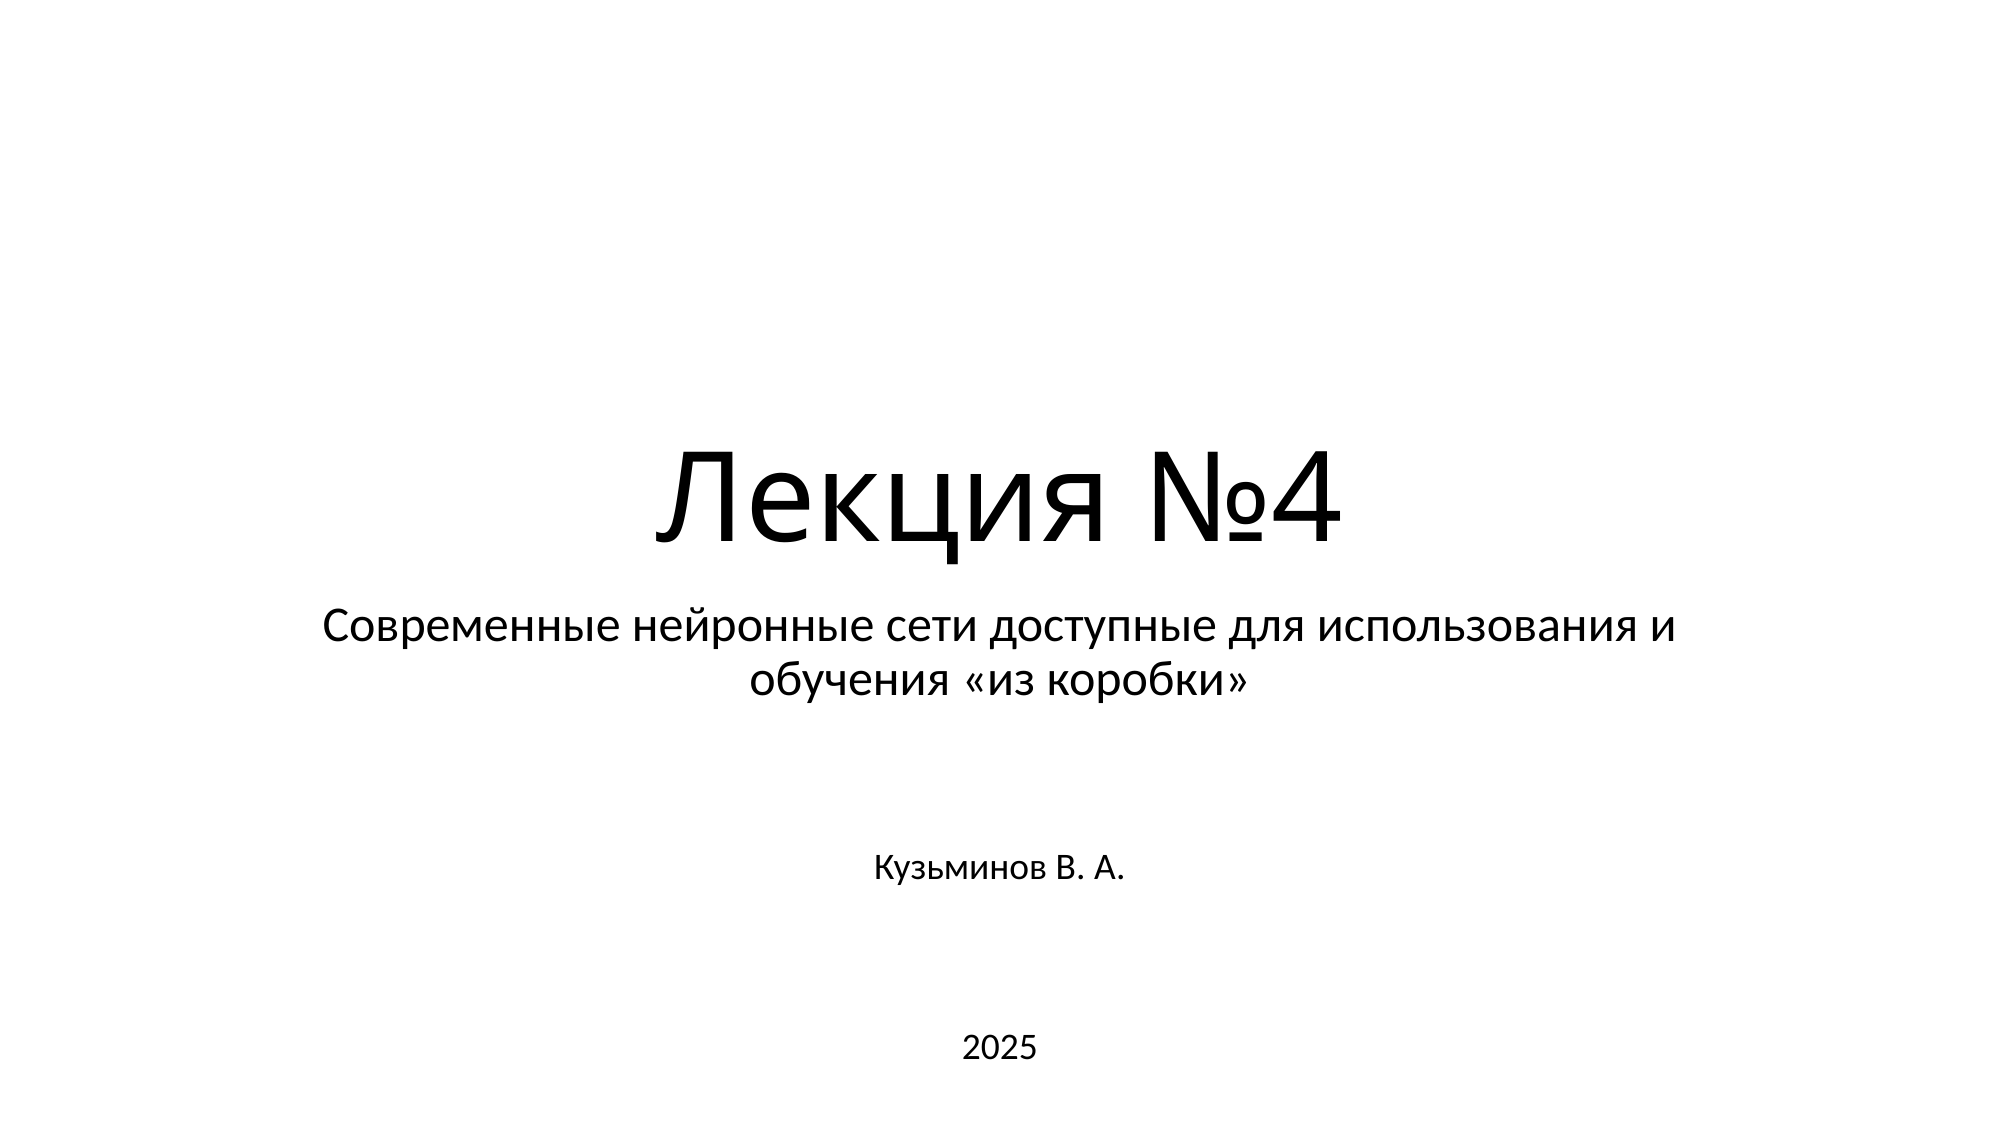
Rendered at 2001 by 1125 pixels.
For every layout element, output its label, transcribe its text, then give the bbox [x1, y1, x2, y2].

subtitle Современные нейронные сети доступные для использования и обучения «из коробки» [249, 590, 1750, 731]
text_box Кузьминов В. А. 2025 [859, 834, 1141, 1075]
title Лекция №4 [249, 184, 1750, 576]
